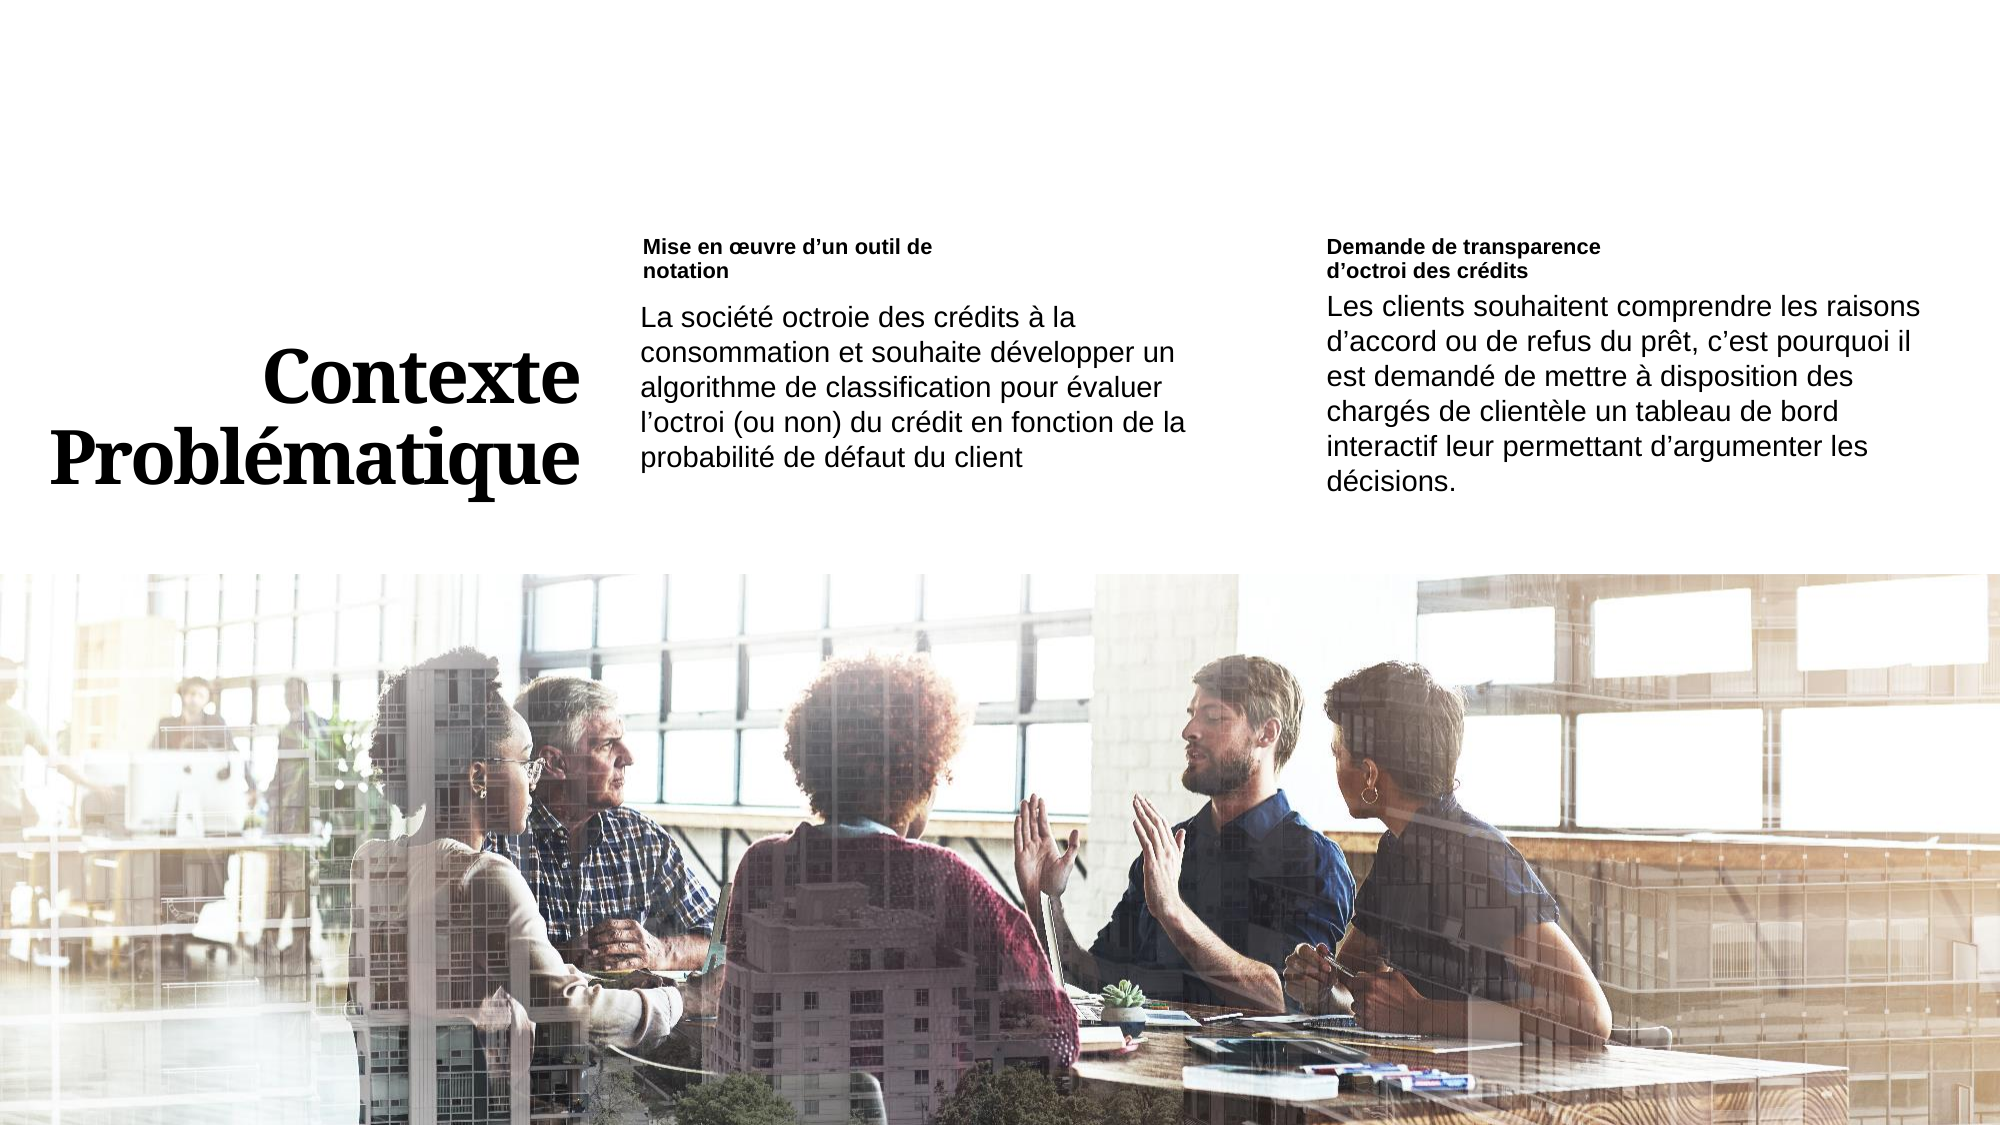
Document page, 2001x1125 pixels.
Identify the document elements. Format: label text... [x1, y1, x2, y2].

list La société octroie des crédits à la consommation et souhaite développer un algorithme de classification pour évaluer l’octroi (ou non) du crédit en fonction de la probabilité de défaut du client [625, 290, 1236, 509]
text_box Demande de transparence d’octroi des crédits [1311, 227, 1692, 291]
text_box Les clients souhaitent comprendre les raisons d’accord ou de refus du prêt, c’est pourquoi il est demandé de mettre à disposition des chargés de clientèle un tableau de bord interactif leur permettant d’argumenter les décisions. [1311, 279, 1969, 498]
list Mise en œuvre d’un outil de notation [627, 228, 1008, 291]
title Contexte Problématique [0, 290, 597, 508]
picture [0, 574, 2000, 1125]
